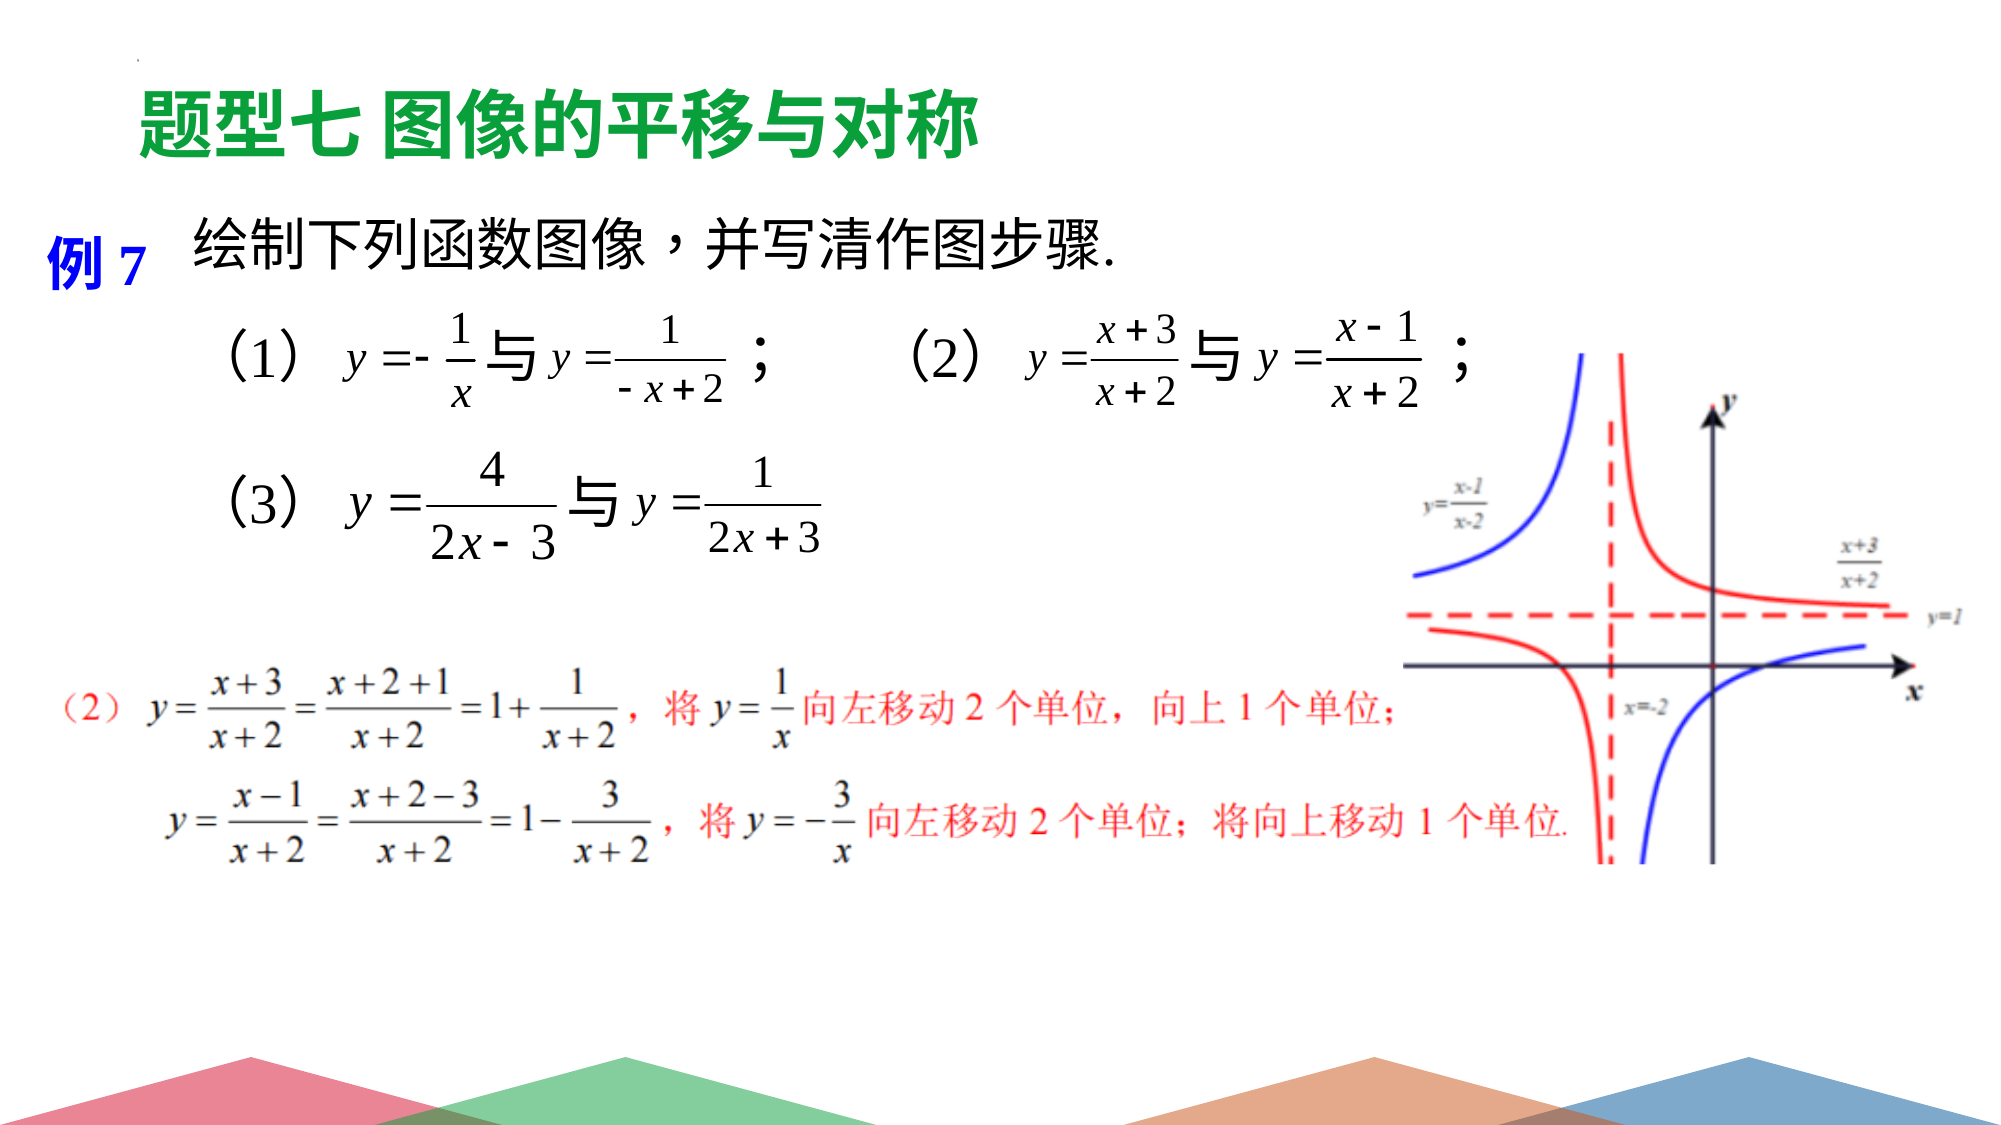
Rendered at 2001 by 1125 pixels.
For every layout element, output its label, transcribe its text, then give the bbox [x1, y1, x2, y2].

list 例7 [30, 184, 1298, 317]
text_box [1563, 1057, 2000, 1125]
text_box 题型七 图像的平移与对称 [124, 70, 1320, 176]
picture [5, 316, 1990, 894]
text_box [192, 208, 1577, 633]
text_box [1123, 1057, 1626, 1125]
text_box [0, 1057, 437, 1125]
text_box [374, 1057, 877, 1125]
